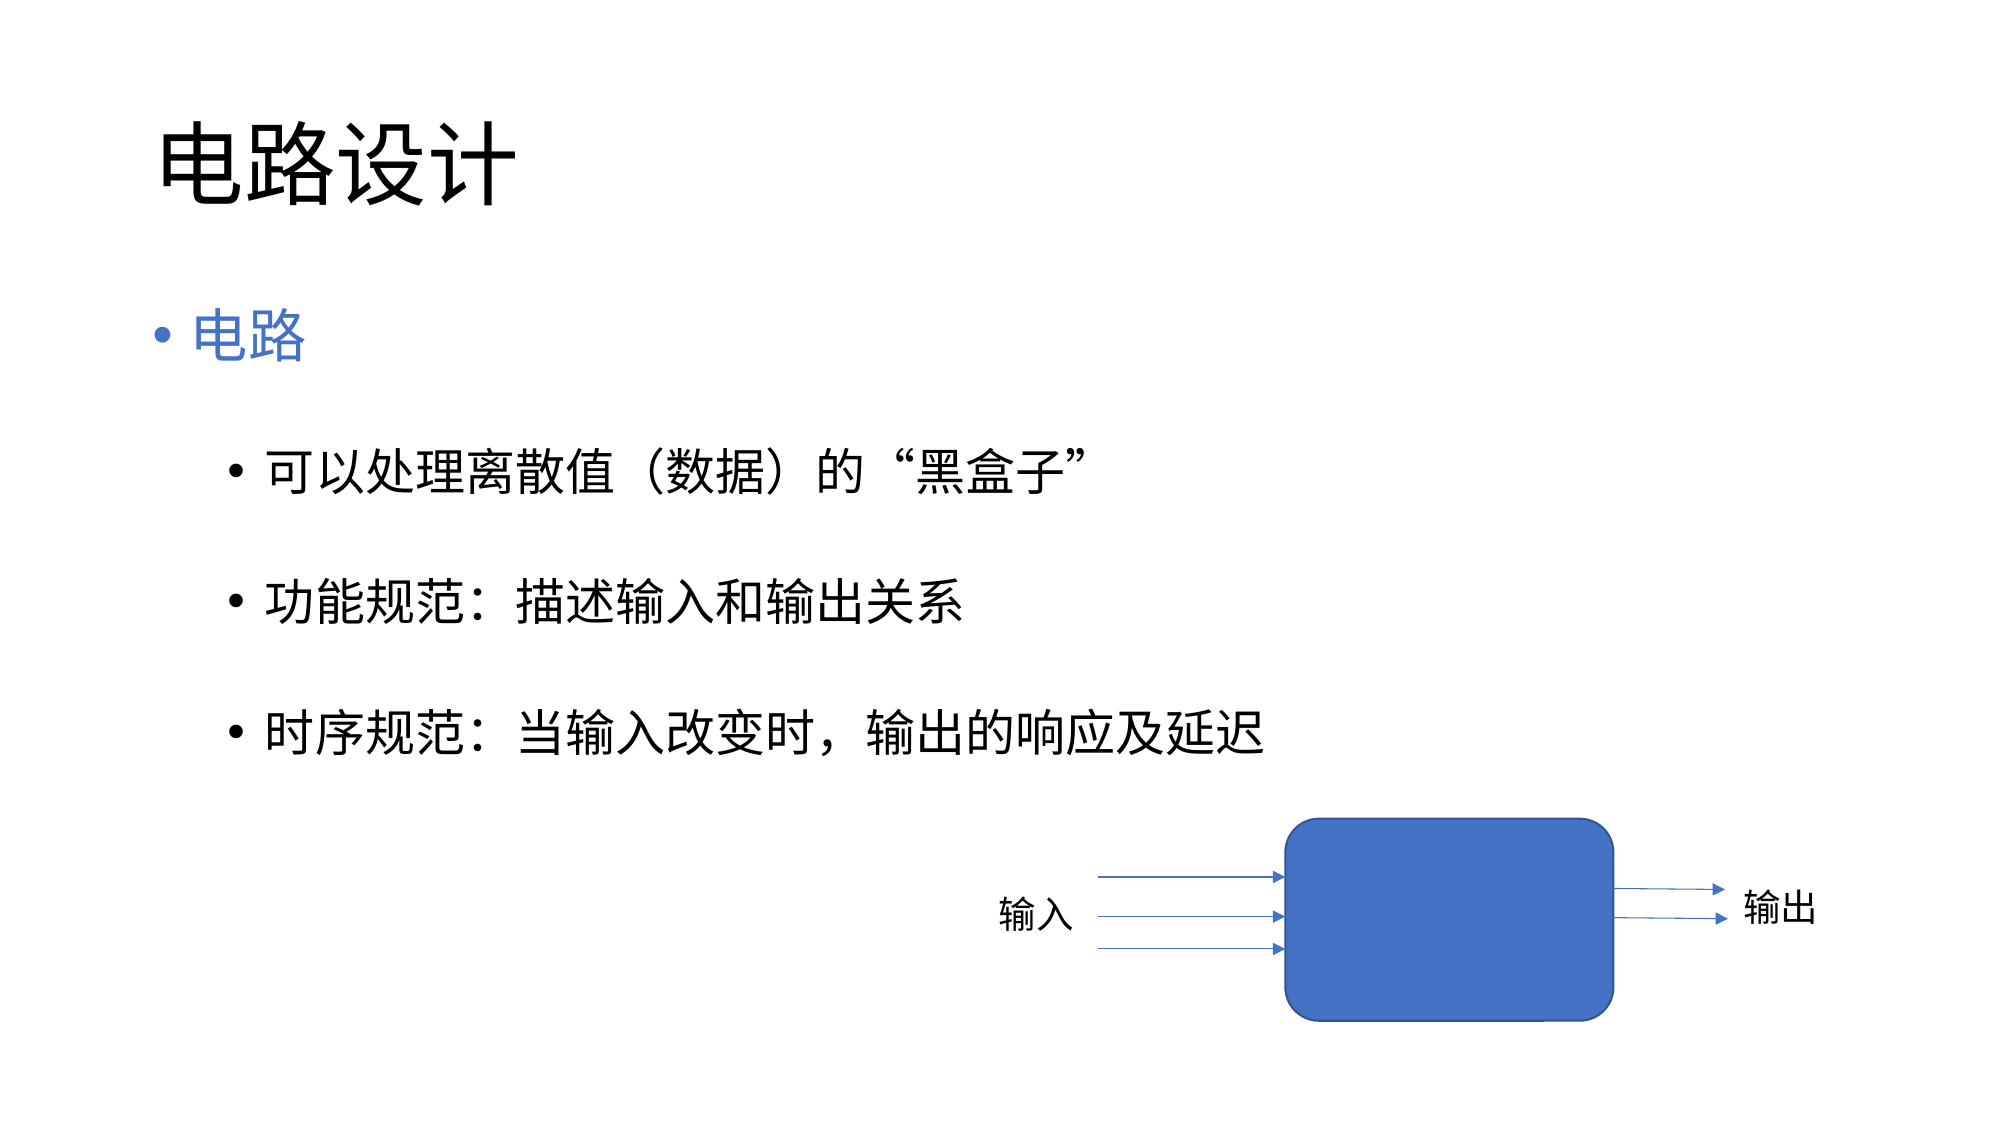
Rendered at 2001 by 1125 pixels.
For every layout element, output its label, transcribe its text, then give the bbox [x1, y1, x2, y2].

list 电路 可以处理离散值（数据）的“黑盒子” 功能规范：描述输入和输出关系 时序规范：当输入改变时，输出的响应及延迟 [137, 299, 1863, 1014]
title 电路设计 [137, 59, 1863, 278]
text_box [983, 818, 1835, 1021]
